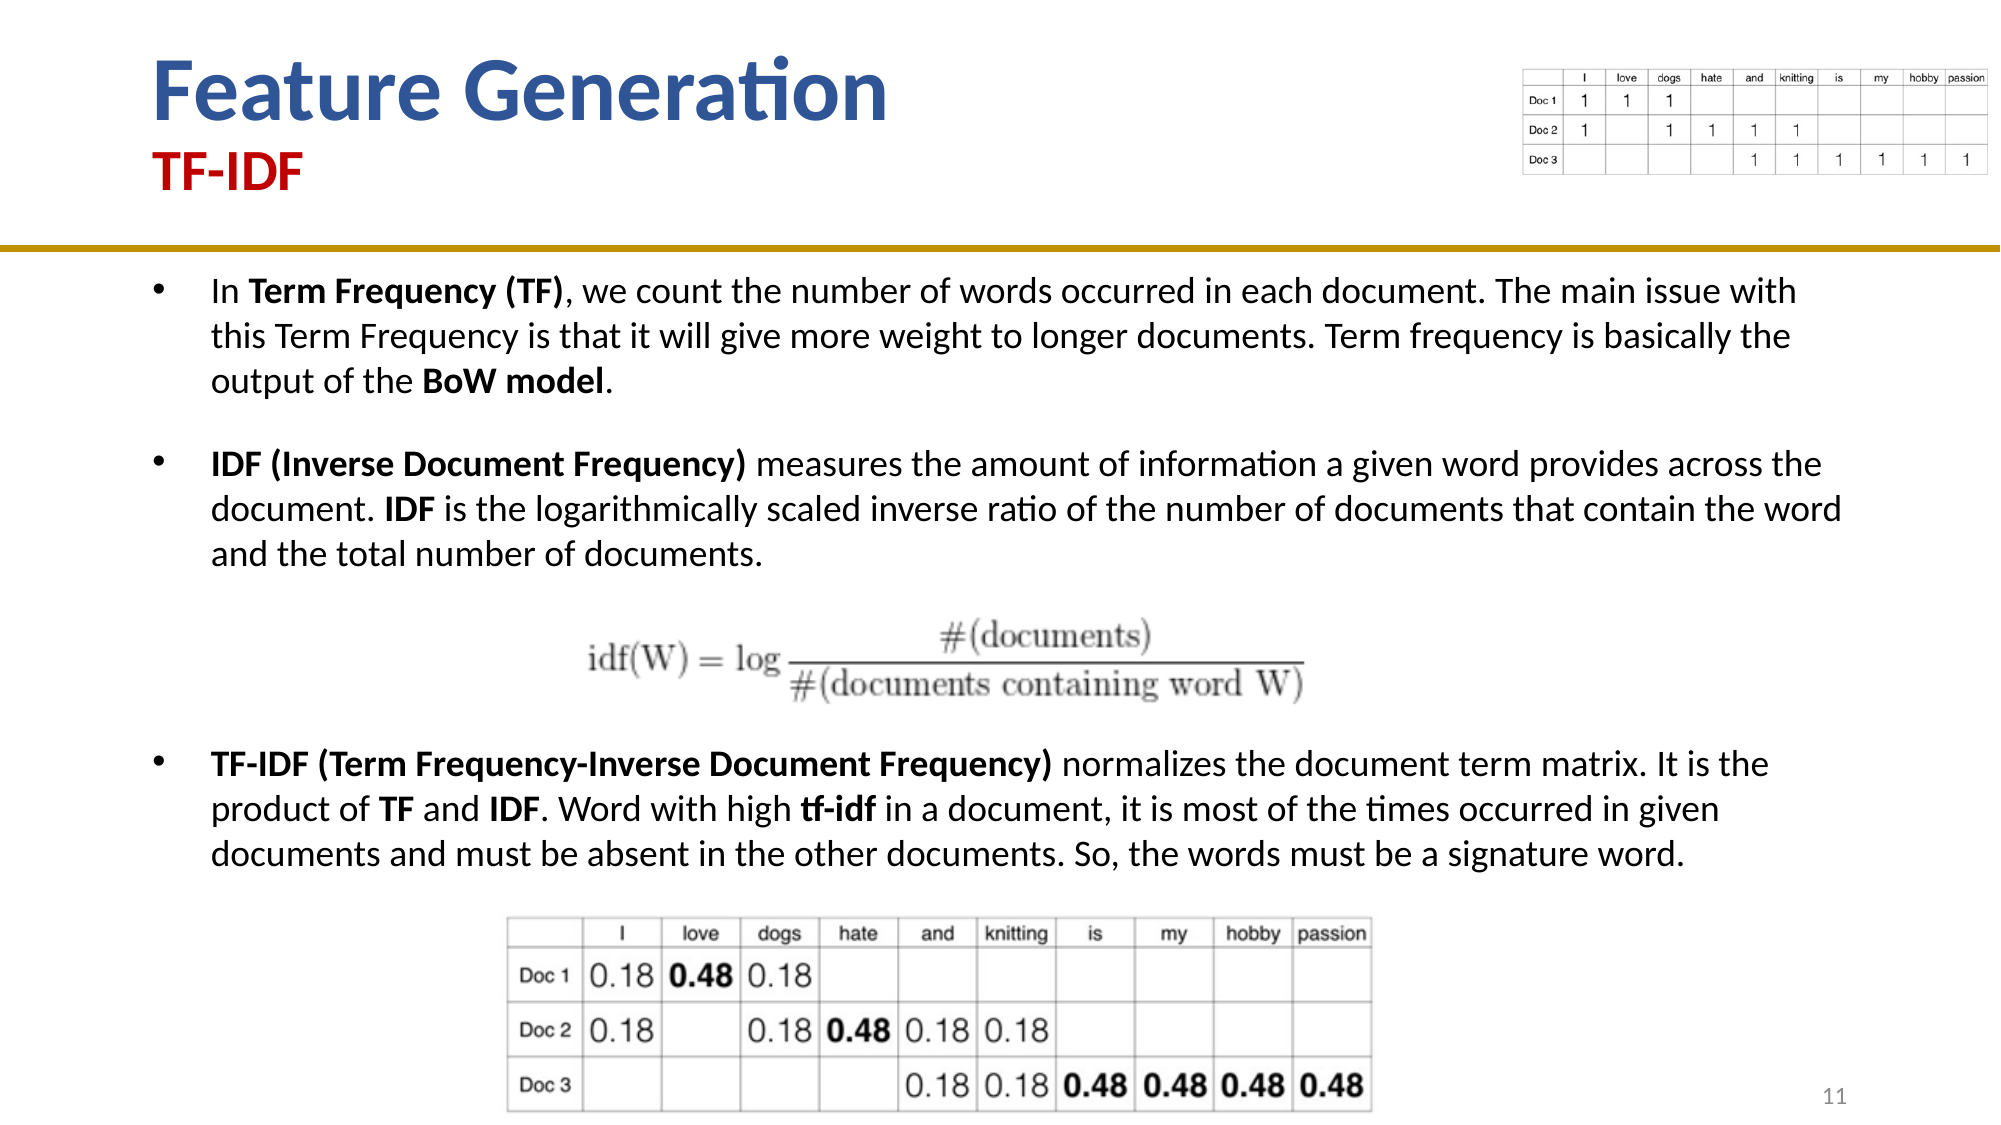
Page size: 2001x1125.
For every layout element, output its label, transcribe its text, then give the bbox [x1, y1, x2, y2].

title Feature Generation TF-IDF [137, 13, 1598, 231]
list In Term Frequency (TF), we count the number of words occurred in each document. The main issue with this Term Frequency is that it will give more weight to longer documents. Term frequency is basically the output of the BoW model. IDF (Inverse Document Frequency) measures the amount of information a given word provides across the document. IDF is the logarithmically scaled inverse ratio of the number of documents that contain the word and the total number of documents. TF-IDF (Term Frequency-Inverse Document Frequency) normalizes the document term matrix. It is the product of TF and IDF. Word with high tf-idf in a document, it is most of the times occurred in given documents and must be absent in the other documents. So, the words must be a signature word. [137, 258, 1863, 1090]
picture [1515, 64, 1996, 179]
picture [498, 913, 1379, 1117]
slide_number 11 [1412, 1064, 1863, 1125]
picture [560, 610, 1356, 712]
